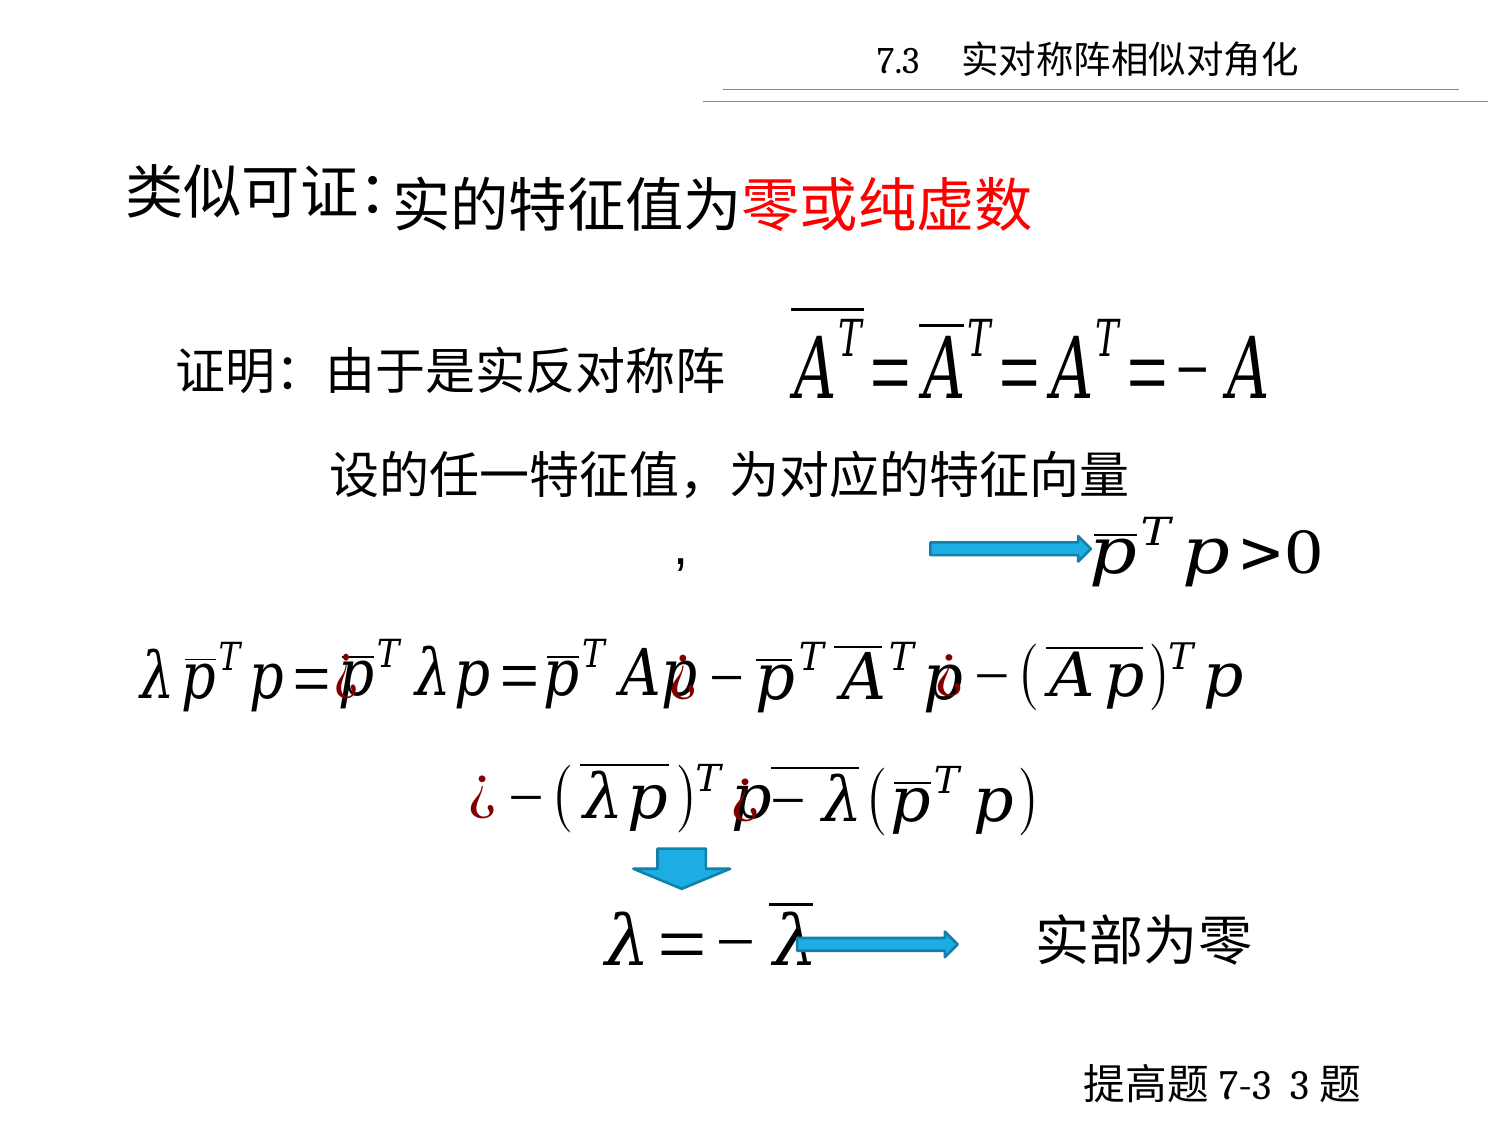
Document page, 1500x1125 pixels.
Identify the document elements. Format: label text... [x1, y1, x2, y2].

text_box 类似可证： [75, 147, 408, 233]
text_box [702, 28, 1489, 102]
text_box 提高题7-3 3题 [1068, 1025, 1489, 1116]
text_box [632, 847, 732, 891]
text_box [795, 930, 959, 959]
text_box [929, 534, 1092, 563]
